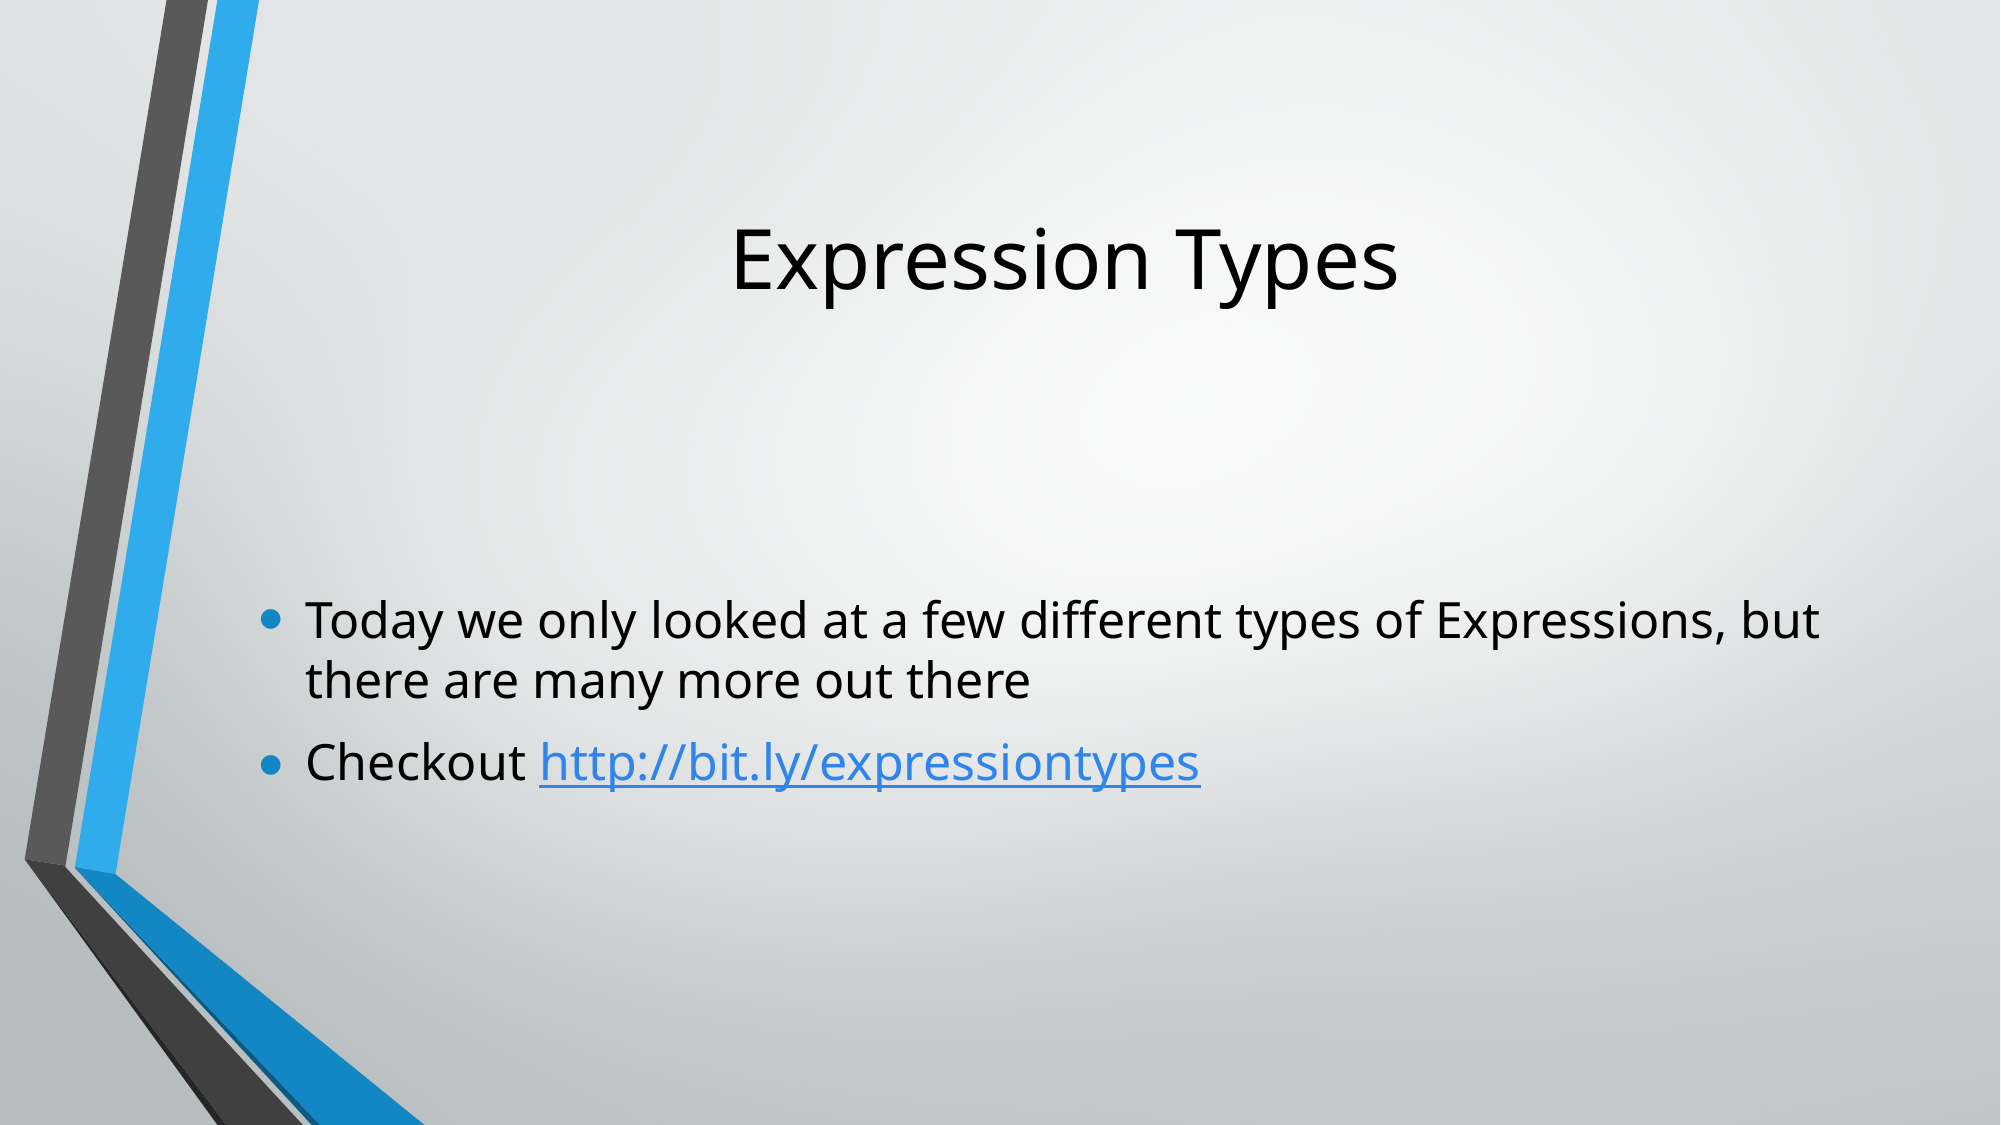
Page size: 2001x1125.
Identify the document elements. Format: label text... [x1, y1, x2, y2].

list Today we only looked at a few different types of Expressions, but there are many more out there Checkout http://bit.ly/expressiontypes [243, 437, 1887, 950]
title Expression Types [243, 112, 1887, 400]
